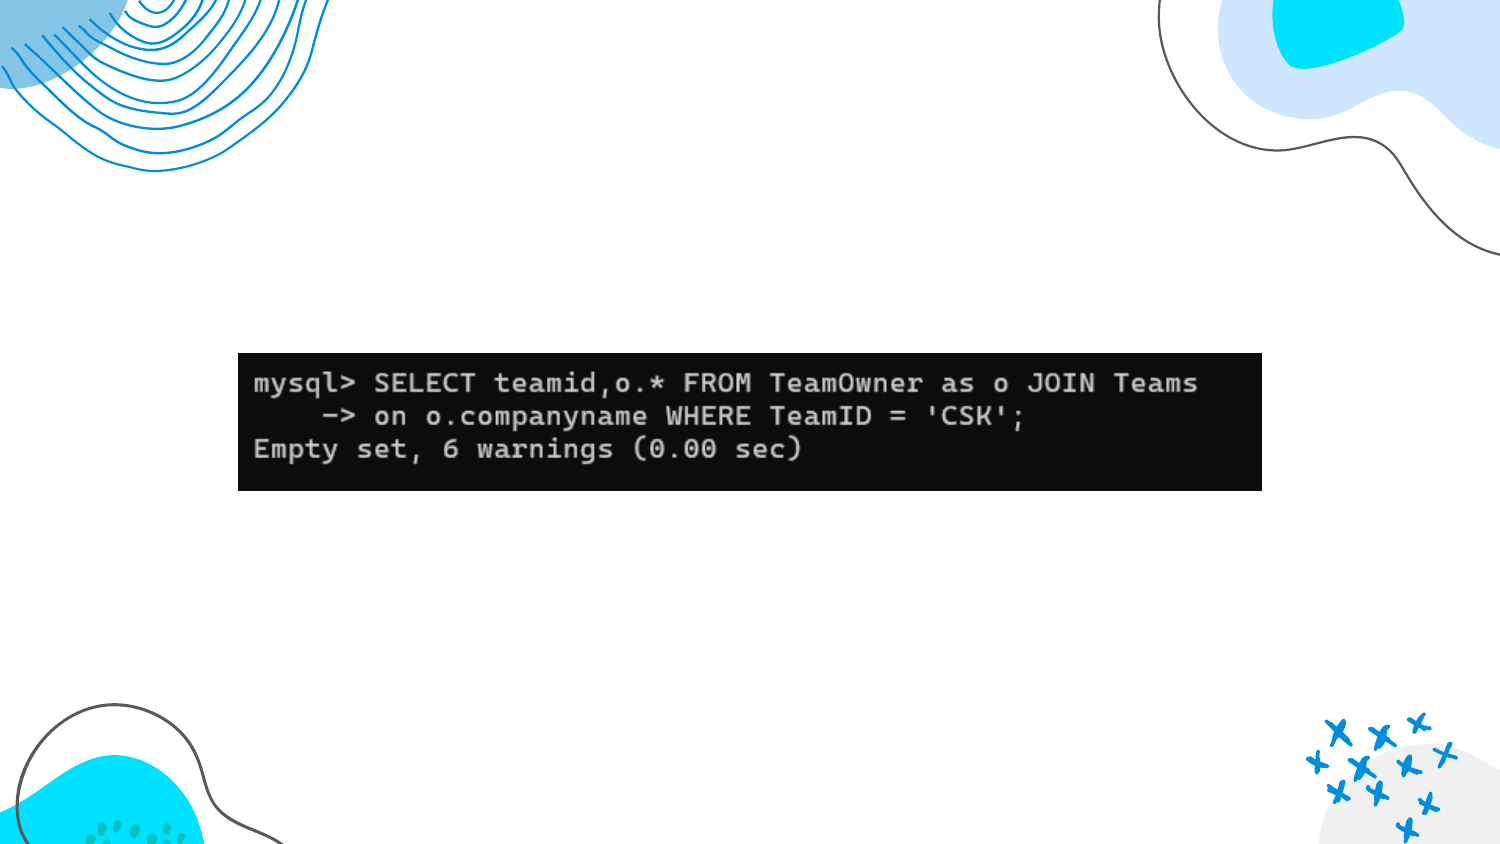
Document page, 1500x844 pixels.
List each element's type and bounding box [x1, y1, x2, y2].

picture [237, 352, 1263, 491]
